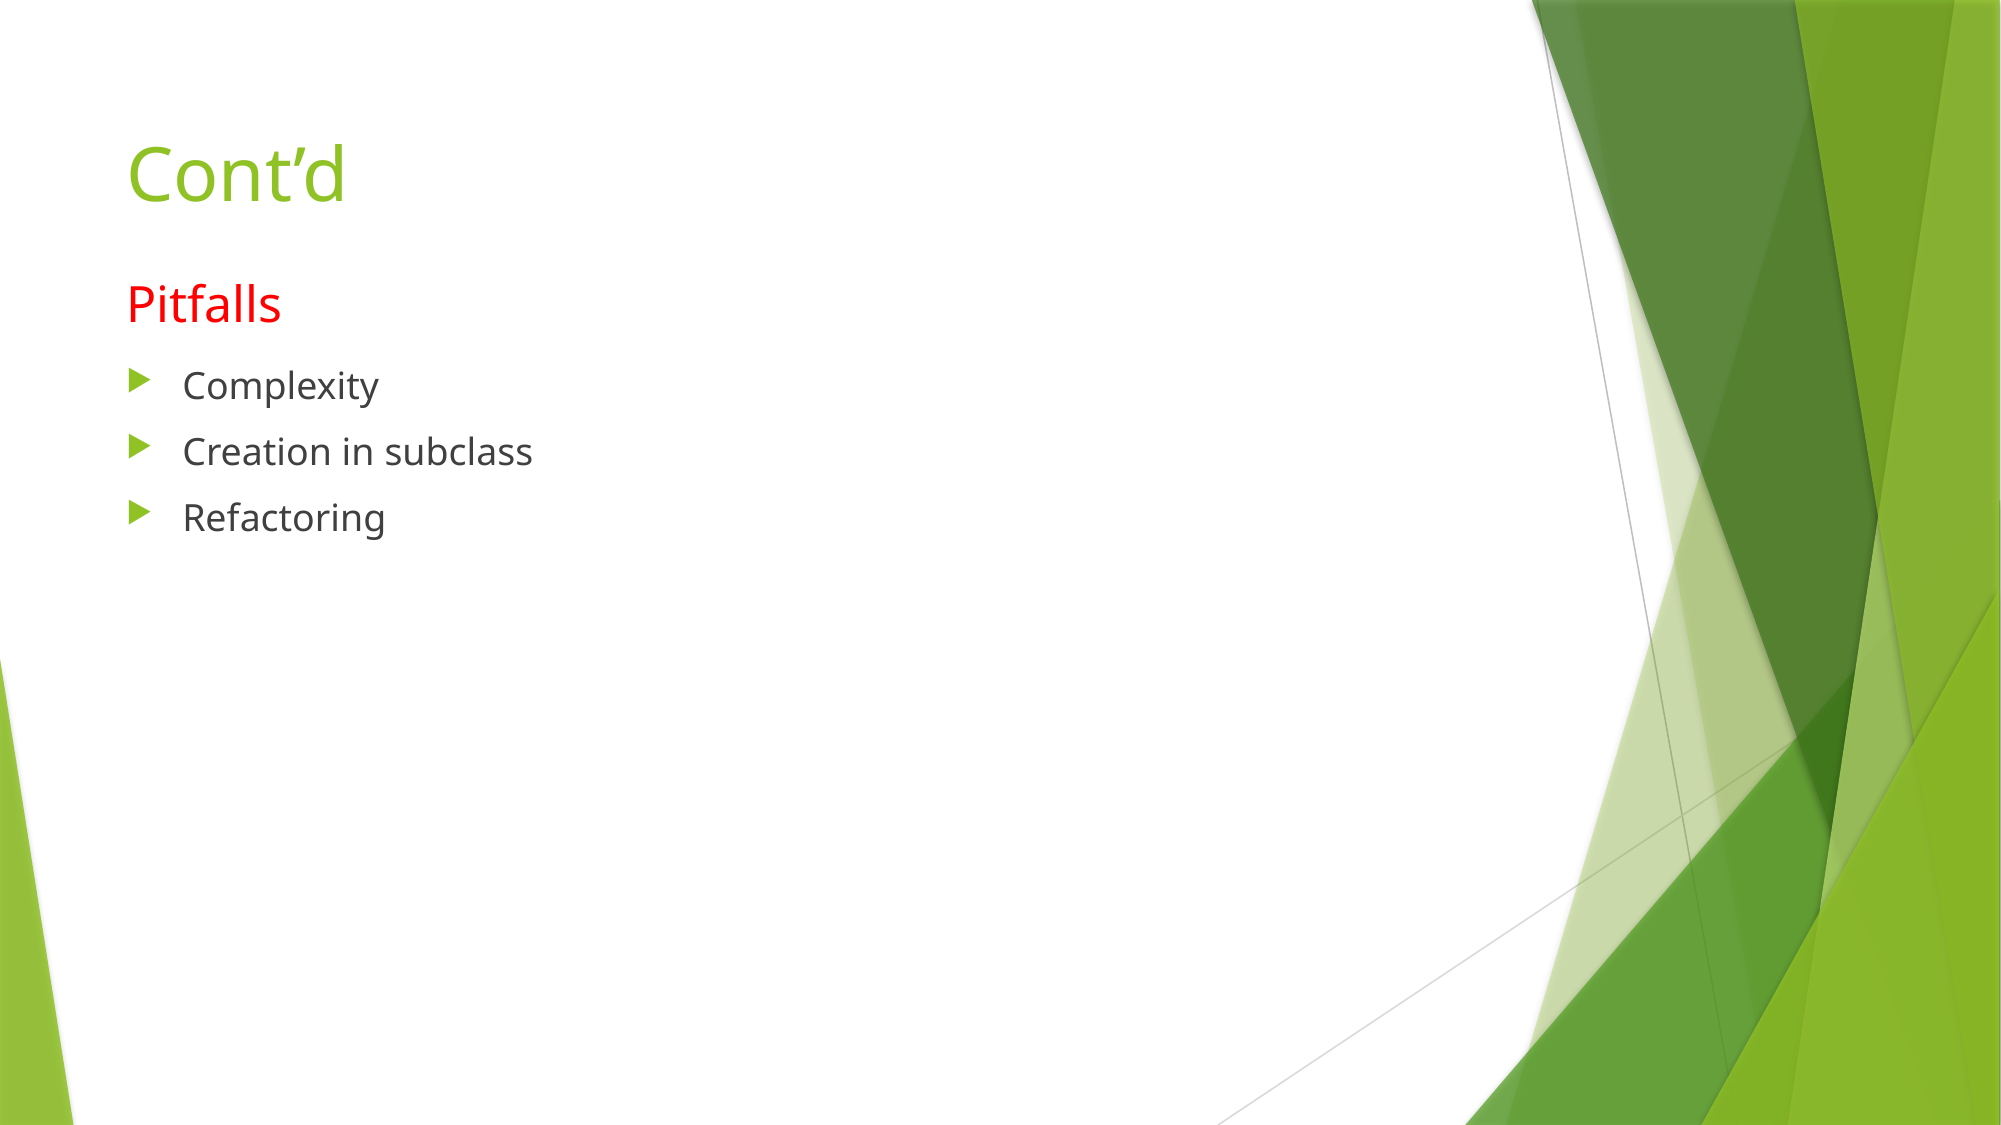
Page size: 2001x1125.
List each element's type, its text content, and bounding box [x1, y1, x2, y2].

title Cont’d [111, 118, 1522, 264]
list Complexity Creation in subclass Refactoring [111, 482, 1522, 992]
text_box Pitfalls [111, 264, 1522, 482]
